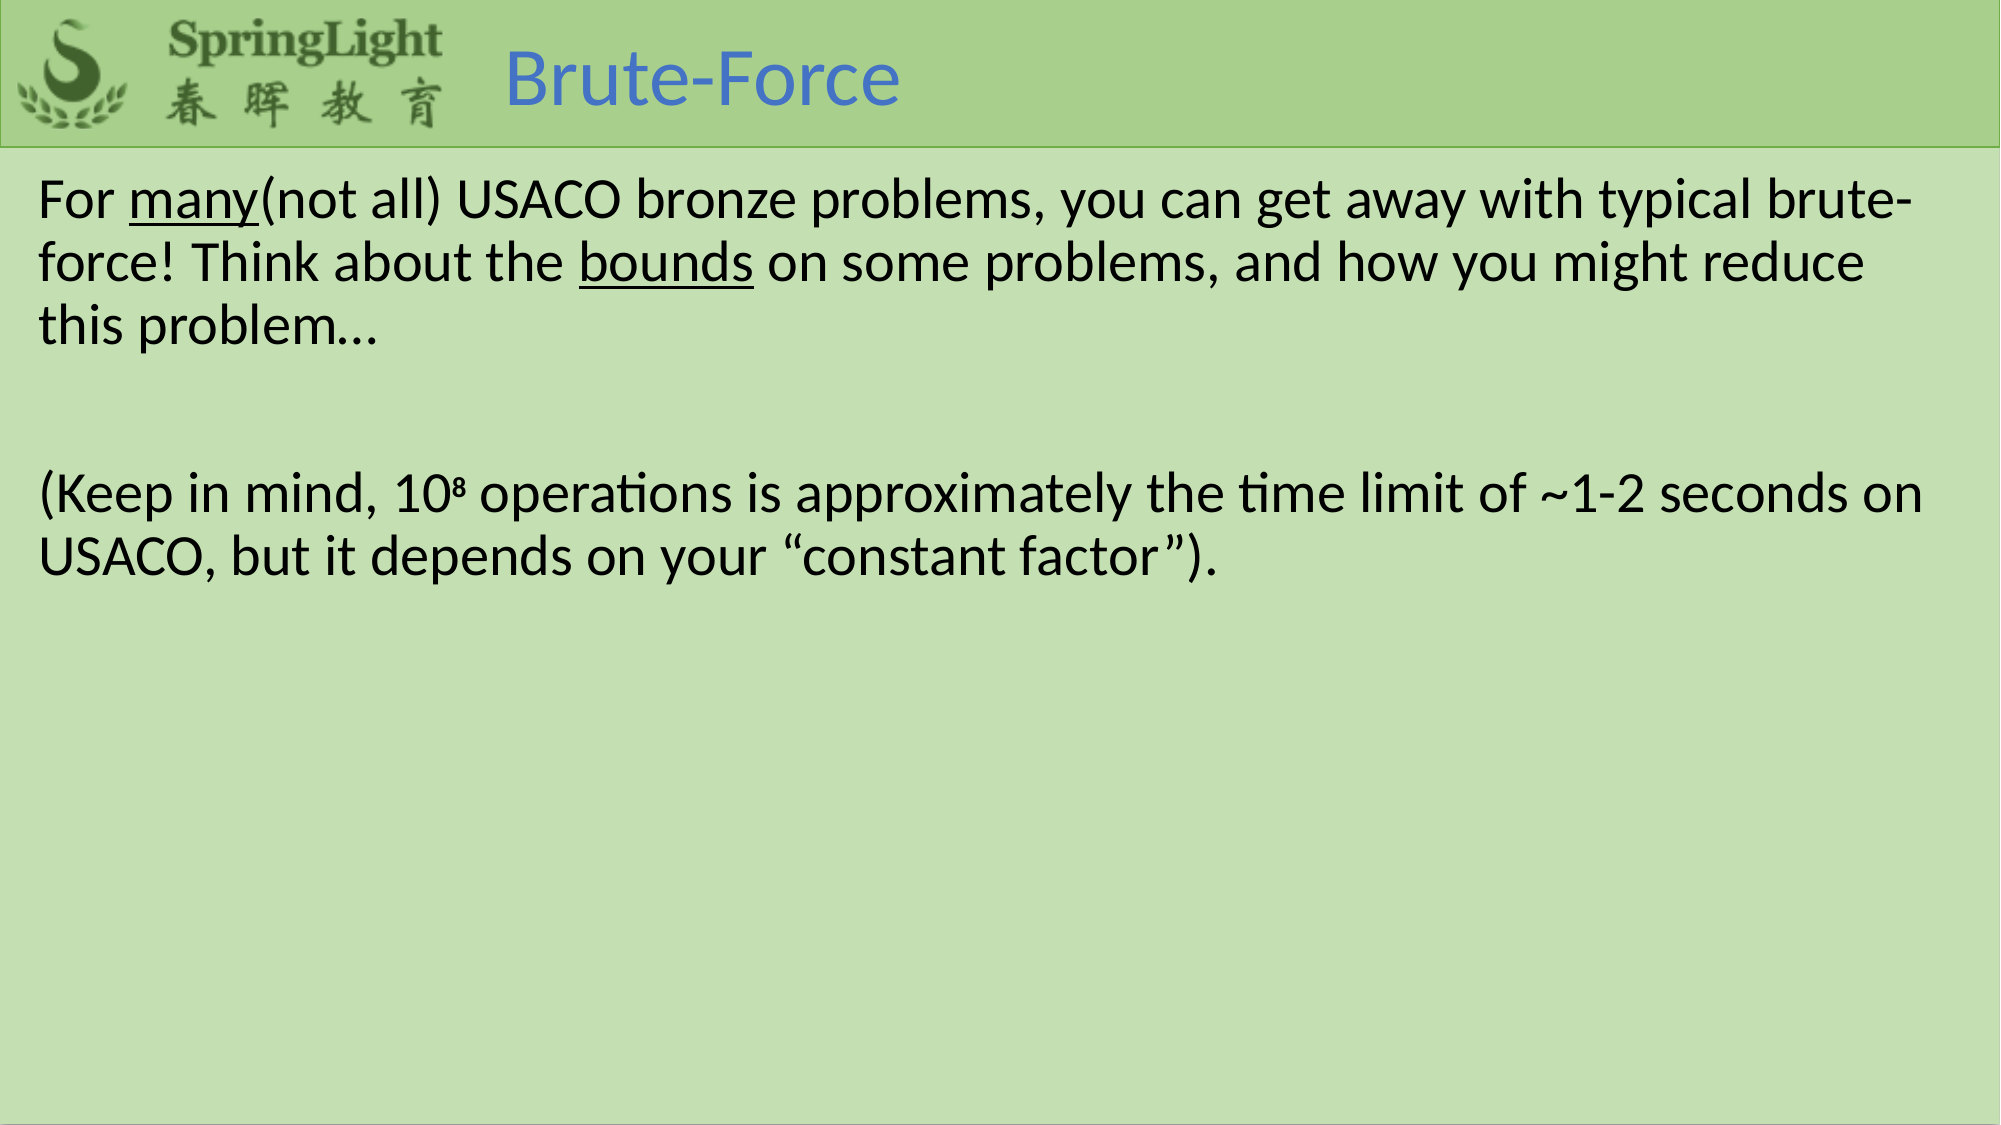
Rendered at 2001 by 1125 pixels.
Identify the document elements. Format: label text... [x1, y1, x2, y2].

text_box Brute-Force [489, 15, 1980, 131]
picture [11, 12, 454, 134]
list For many(not all) USACO bronze problems, you can get away with typical brute-force! Think about the bounds on some problems, and how you might reduce this problem… (Keep in mind, 108 operations is approximately the time limit of ~1-2 seconds on USACO, but it depends on your “constant factor”). [23, 161, 1980, 1102]
text_box [0, 0, 2000, 147]
text_box [0, 147, 2000, 1124]
